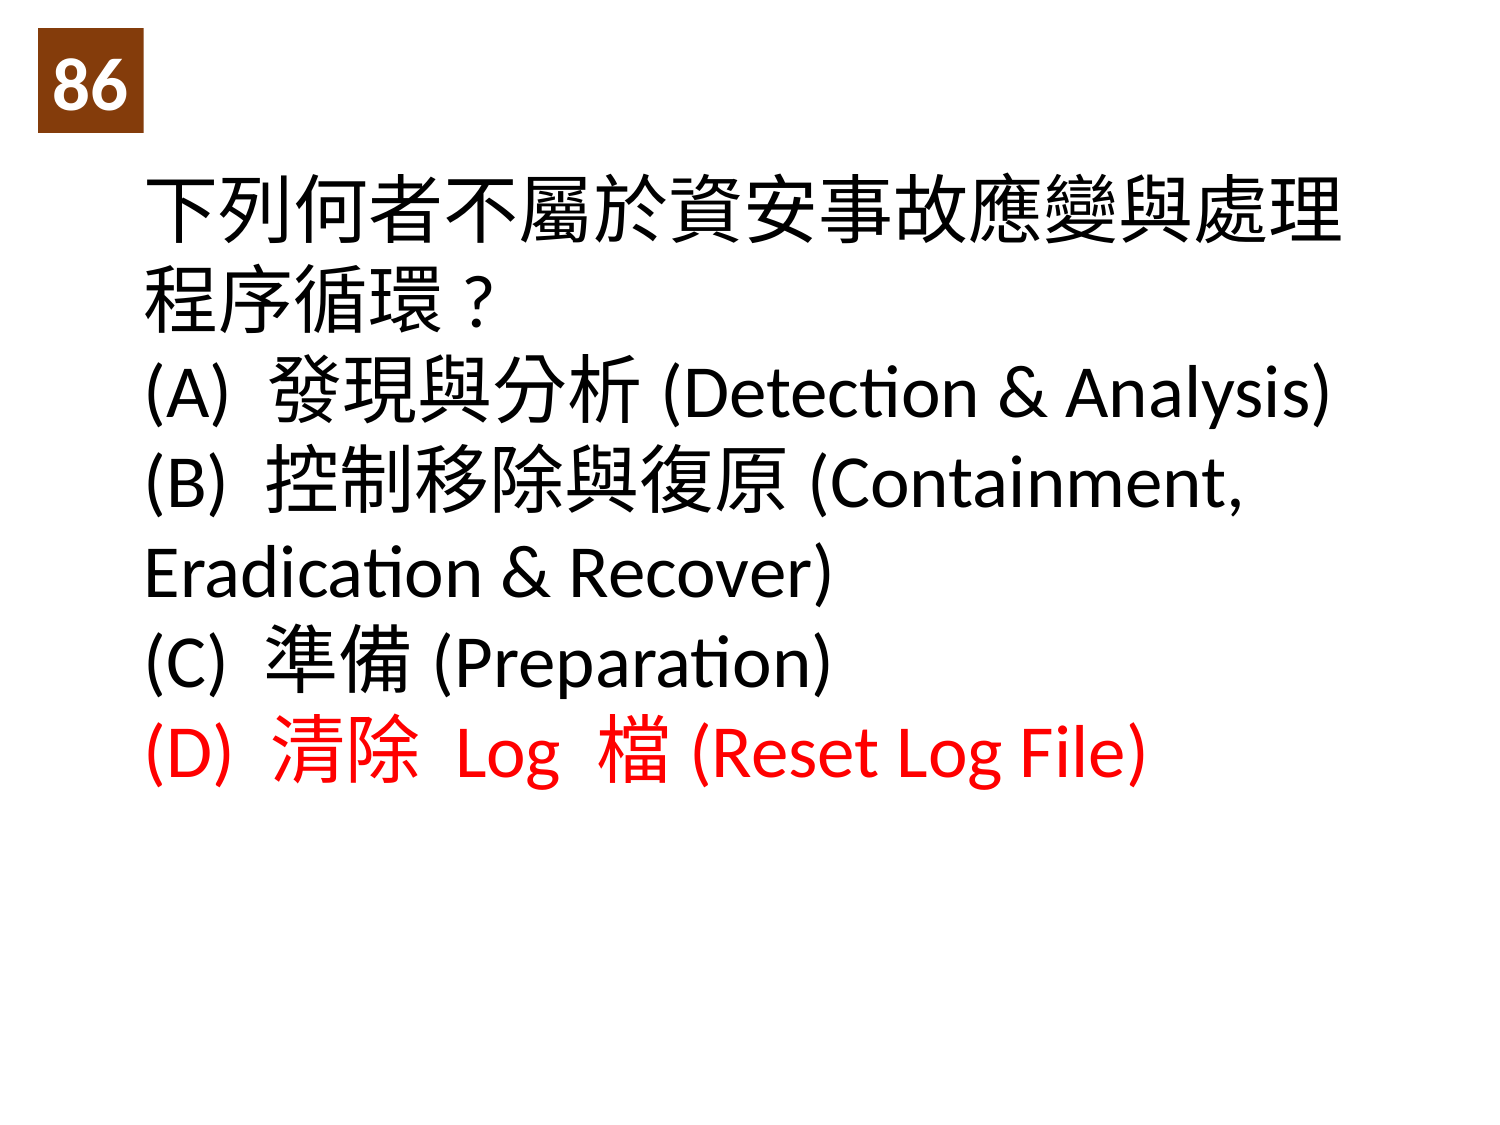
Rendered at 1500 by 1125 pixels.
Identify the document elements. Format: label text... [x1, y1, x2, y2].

text_box 86 [38, 28, 144, 133]
text_box 下列何者不屬於資安事故應變與處理程序循環? (A) 發現與分析(Detection & Analysis) (B) 控制移除與復原(Containment, Eradication & Recover) (C) 準備(Preparation) (D) 清除 Log 檔(Reset Log File) [128, 155, 1372, 800]
